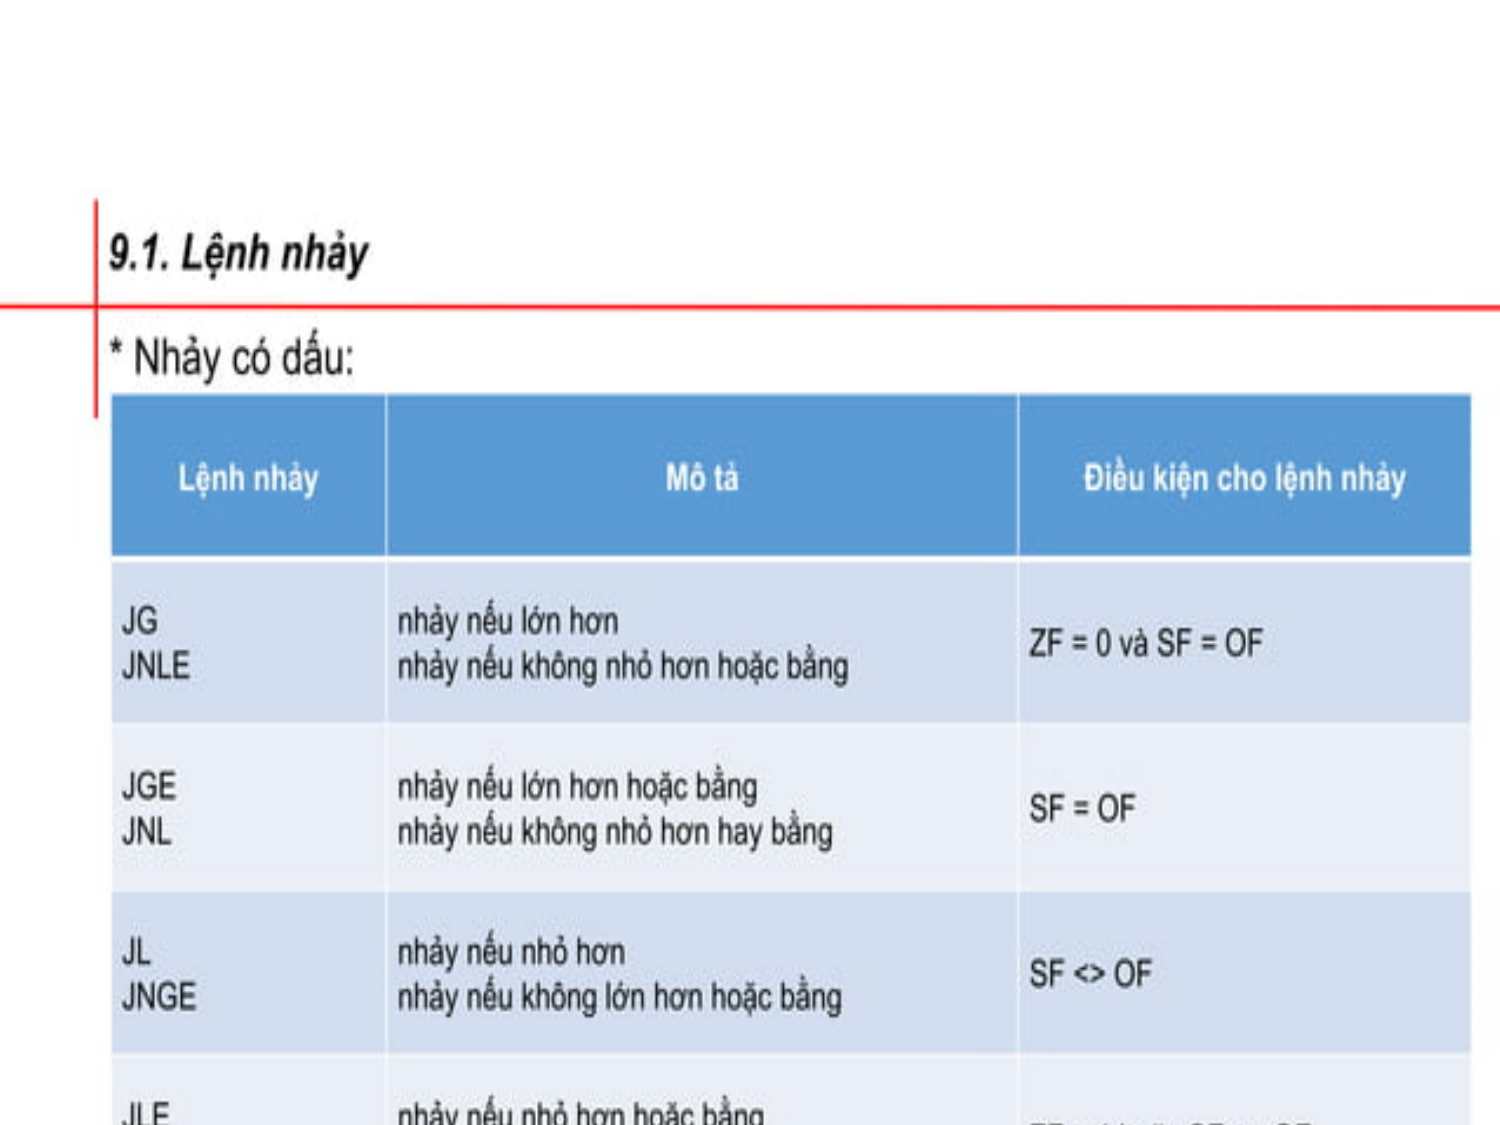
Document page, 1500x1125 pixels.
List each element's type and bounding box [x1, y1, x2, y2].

picture [0, 139, 1500, 1125]
